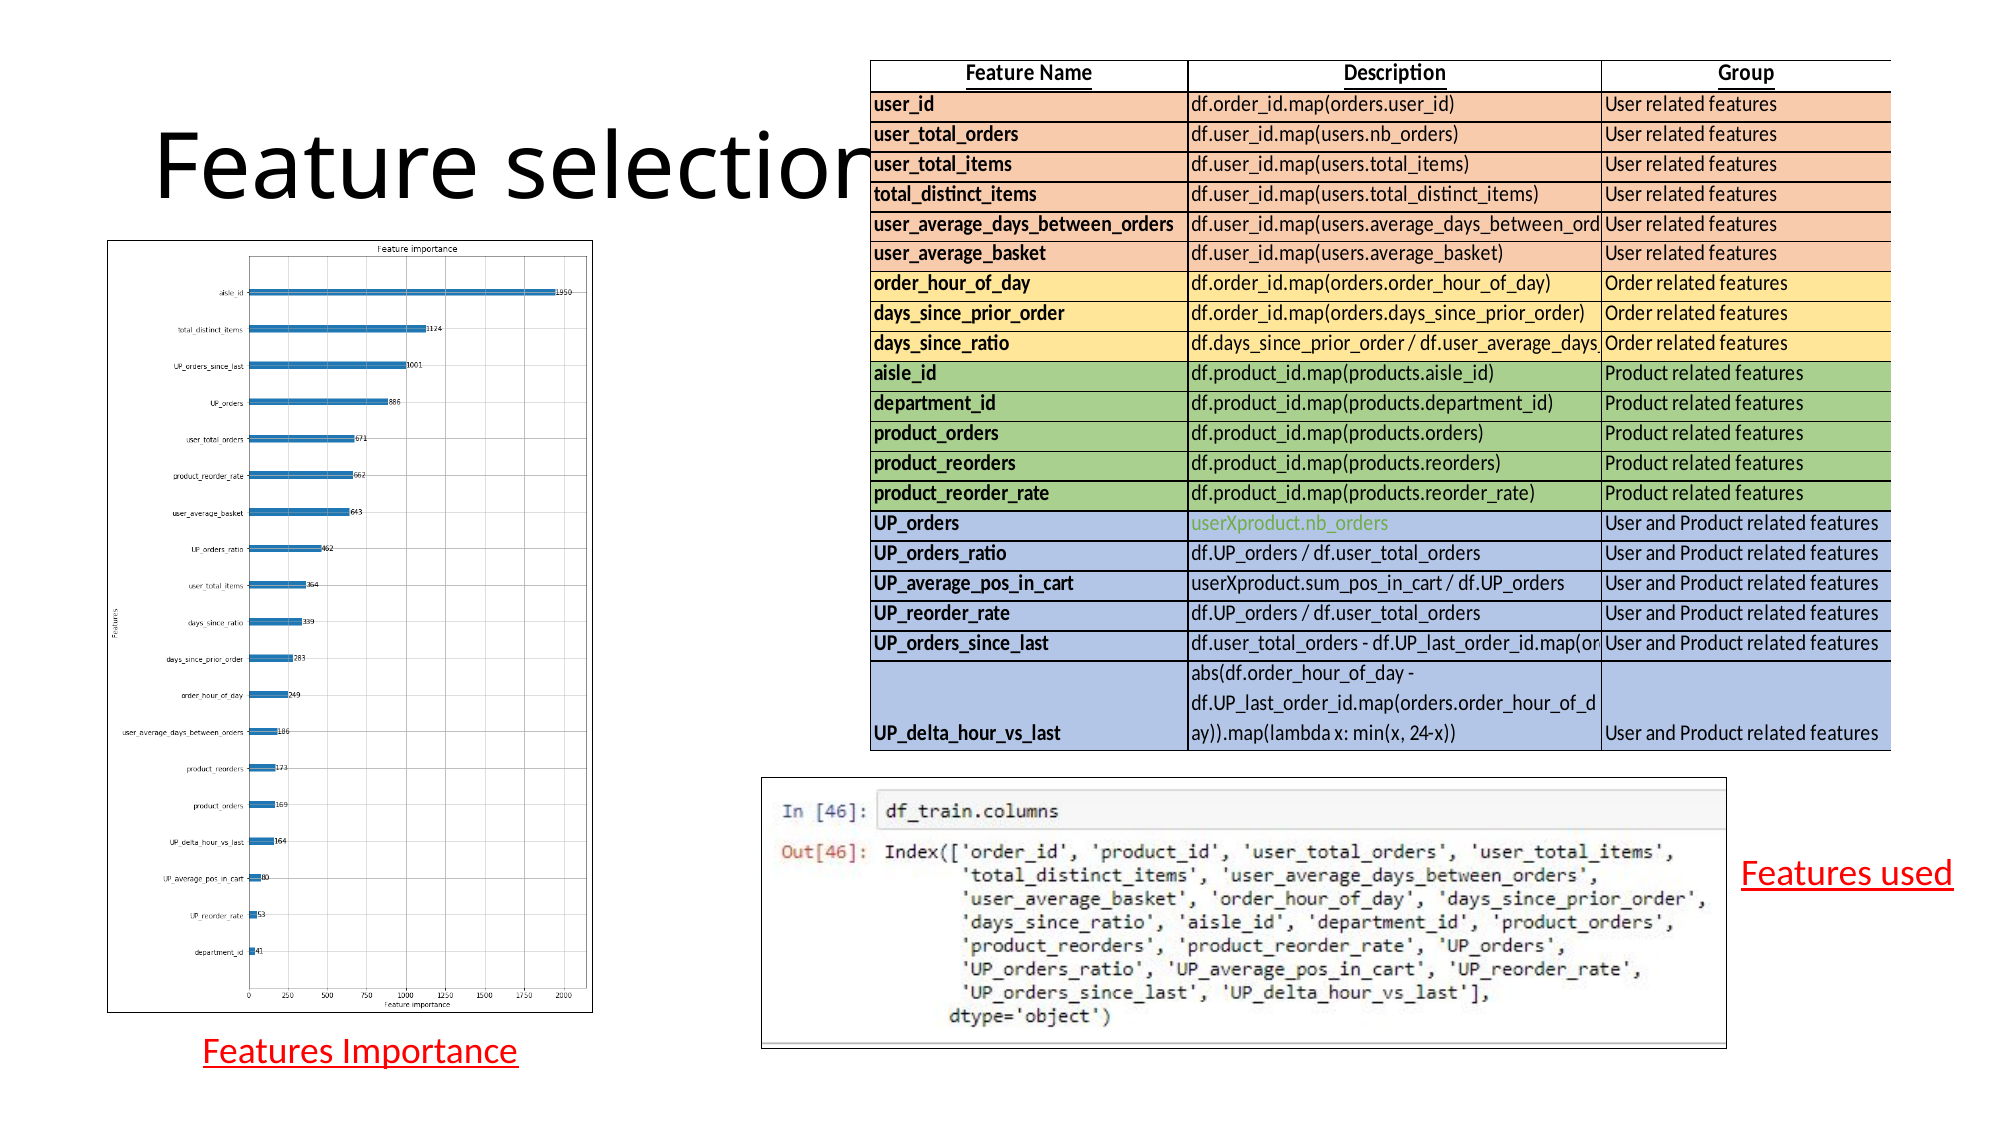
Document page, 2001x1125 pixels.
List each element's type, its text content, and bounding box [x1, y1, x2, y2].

picture [869, 59, 1893, 752]
title Feature selection [137, 59, 869, 278]
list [107, 240, 593, 1013]
text_box Features Importance [187, 1018, 544, 1079]
text_box Features used [1727, 840, 1983, 901]
picture [761, 777, 1727, 1049]
